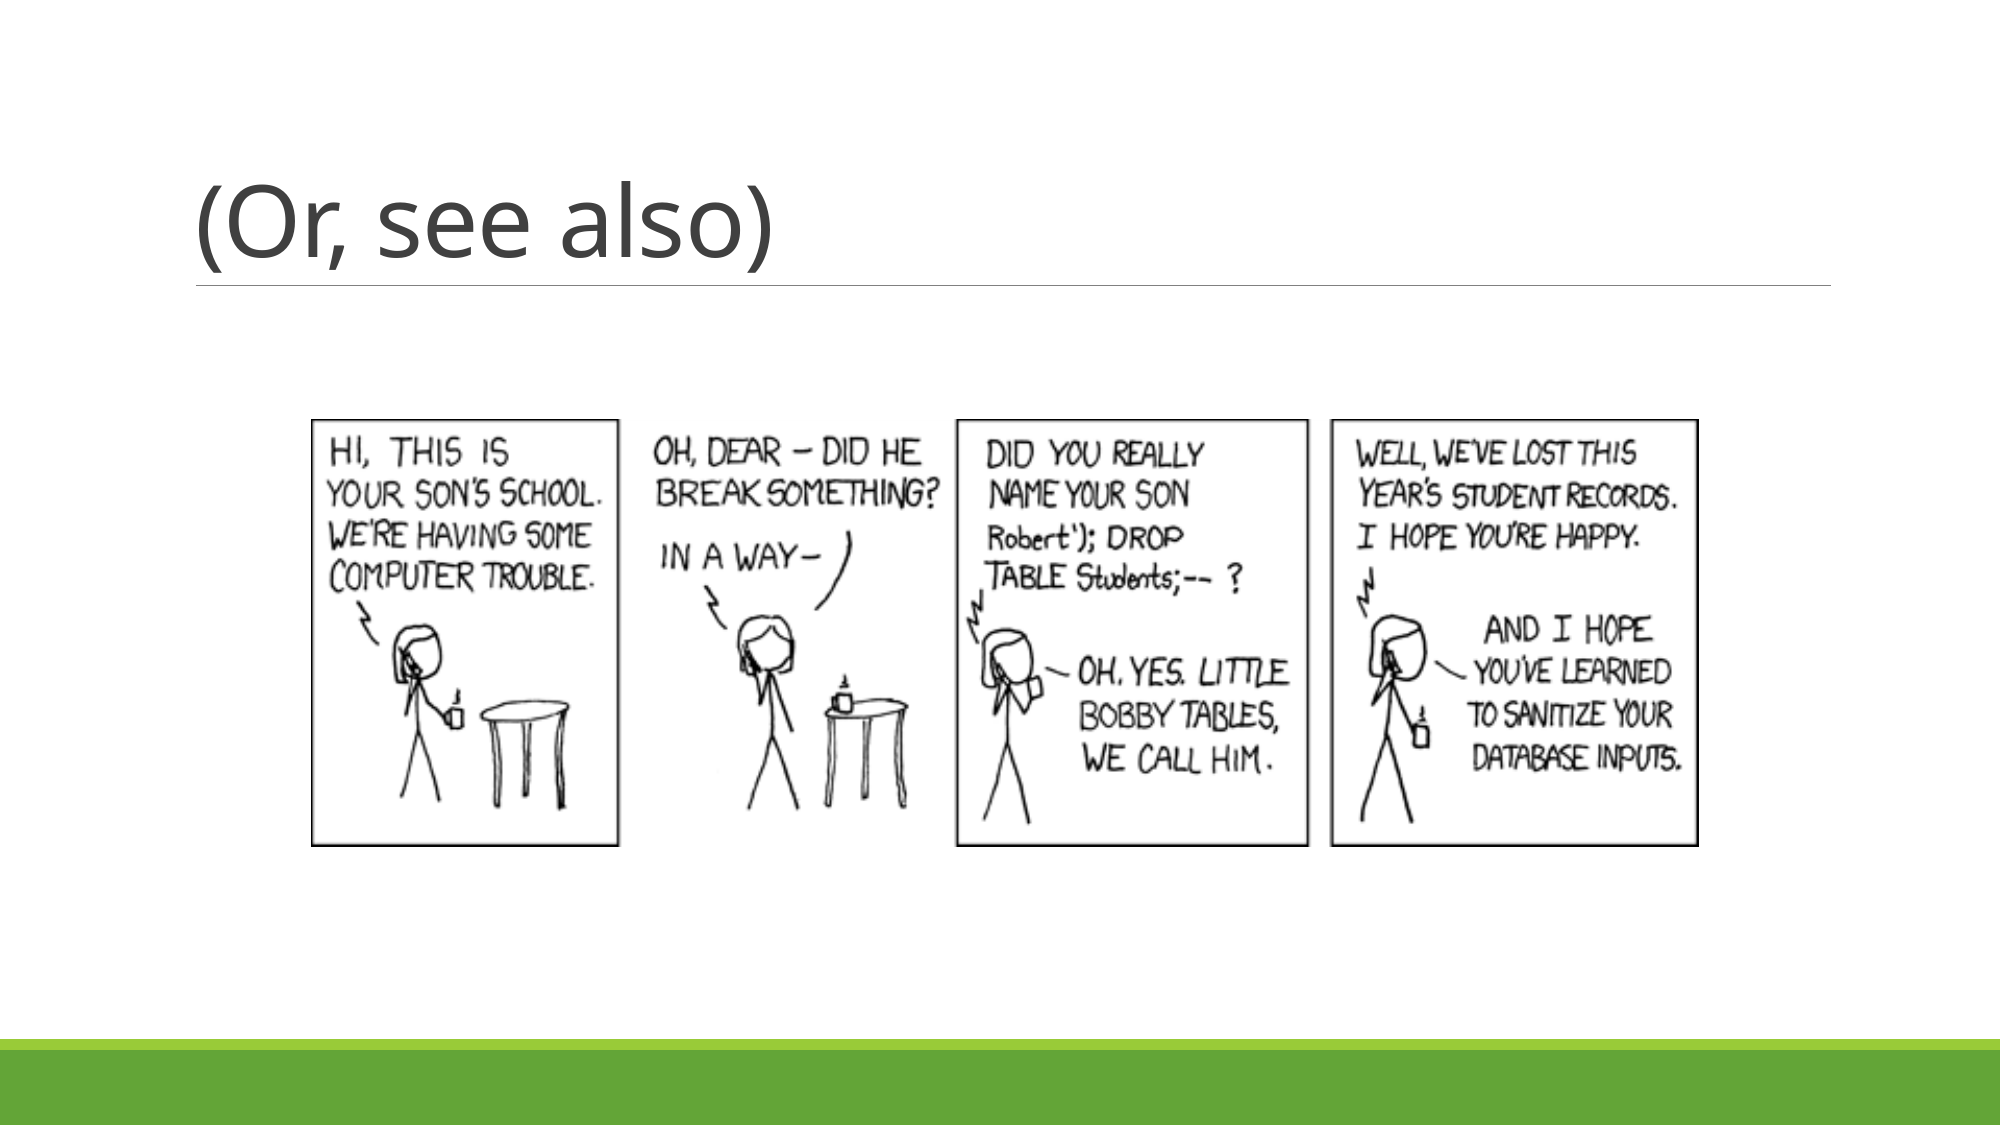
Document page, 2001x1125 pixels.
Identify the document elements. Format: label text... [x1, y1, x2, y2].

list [310, 418, 1700, 847]
title (Or, see also) [180, 47, 1830, 285]
